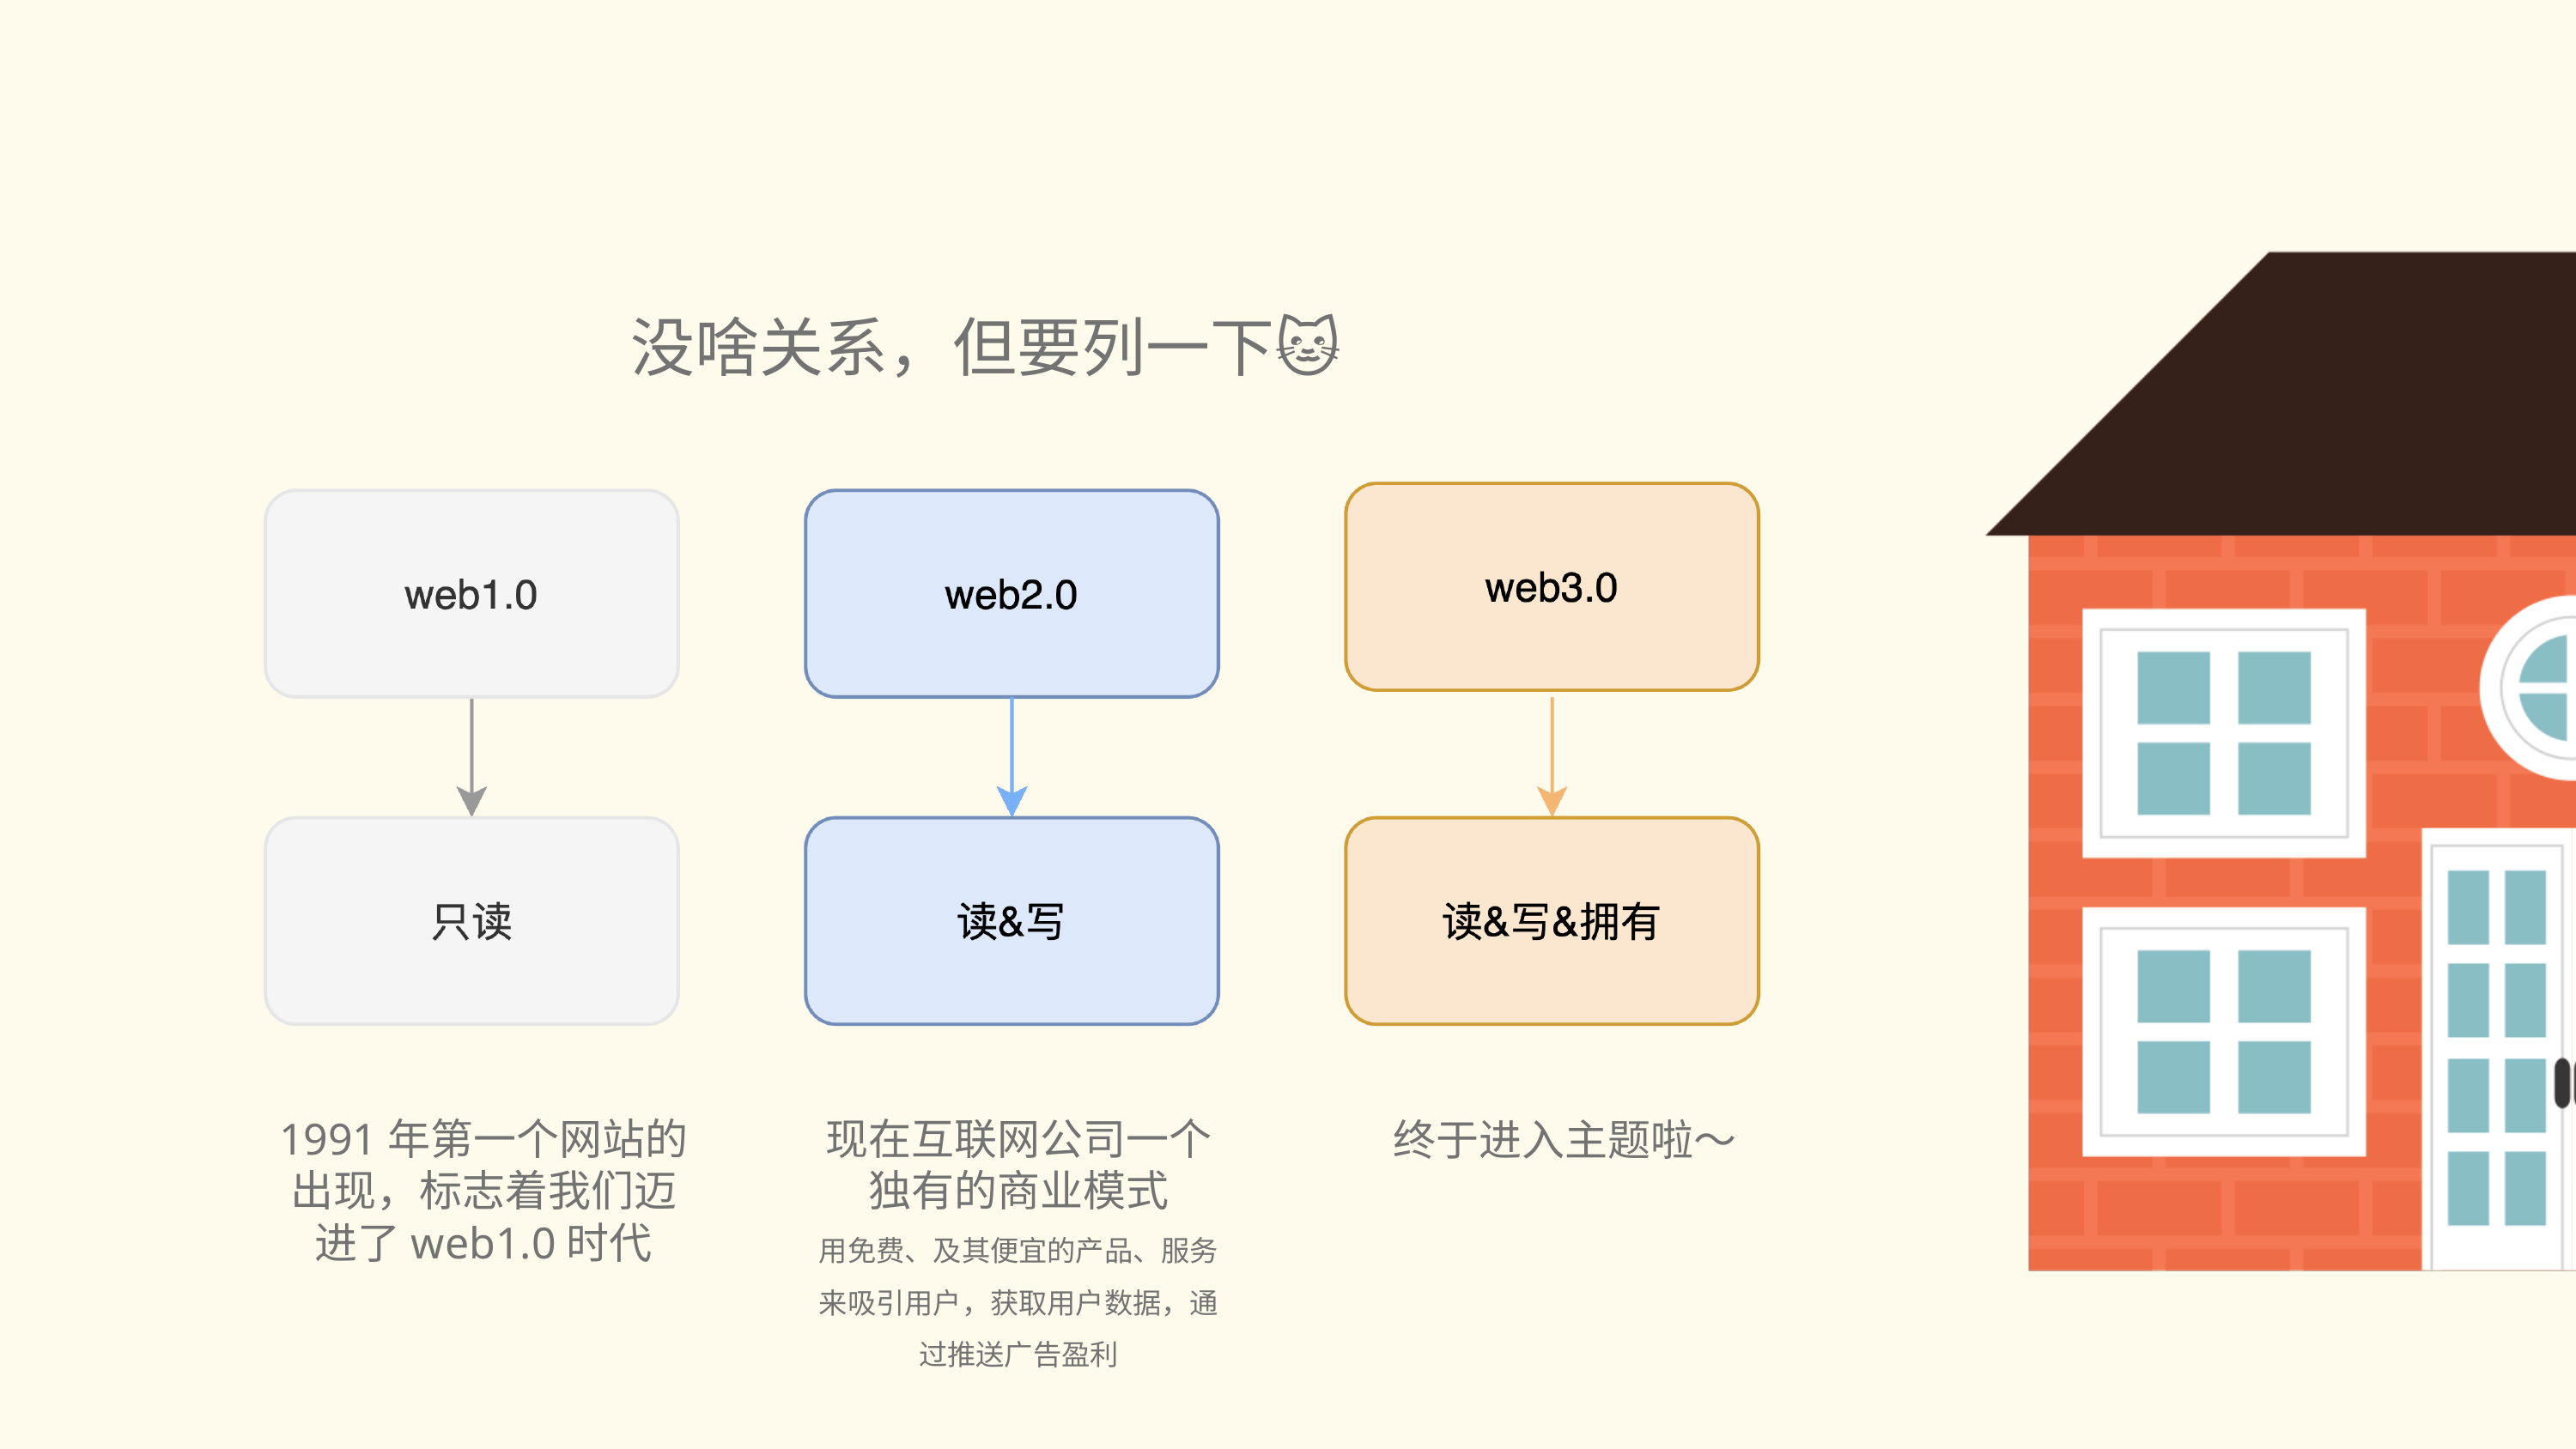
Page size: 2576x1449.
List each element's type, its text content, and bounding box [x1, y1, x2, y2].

text_box 现在互联网公司一个独有的商业模式 用免费、及其便宜的产品、服务来吸引用户，获取用户数据，通过推送广告盈利 [808, 1112, 1230, 1372]
picture [1954, 68, 2576, 1301]
text_box 没啥关系，但要列一下🐱 [630, 294, 1467, 394]
text_box 终于进入主题啦～ [1354, 1112, 1776, 1165]
picture [246, 454, 1791, 1064]
text_box 1991年第一个网站的出现，标志着我们迈进了web1.0时代 [272, 1112, 695, 1268]
